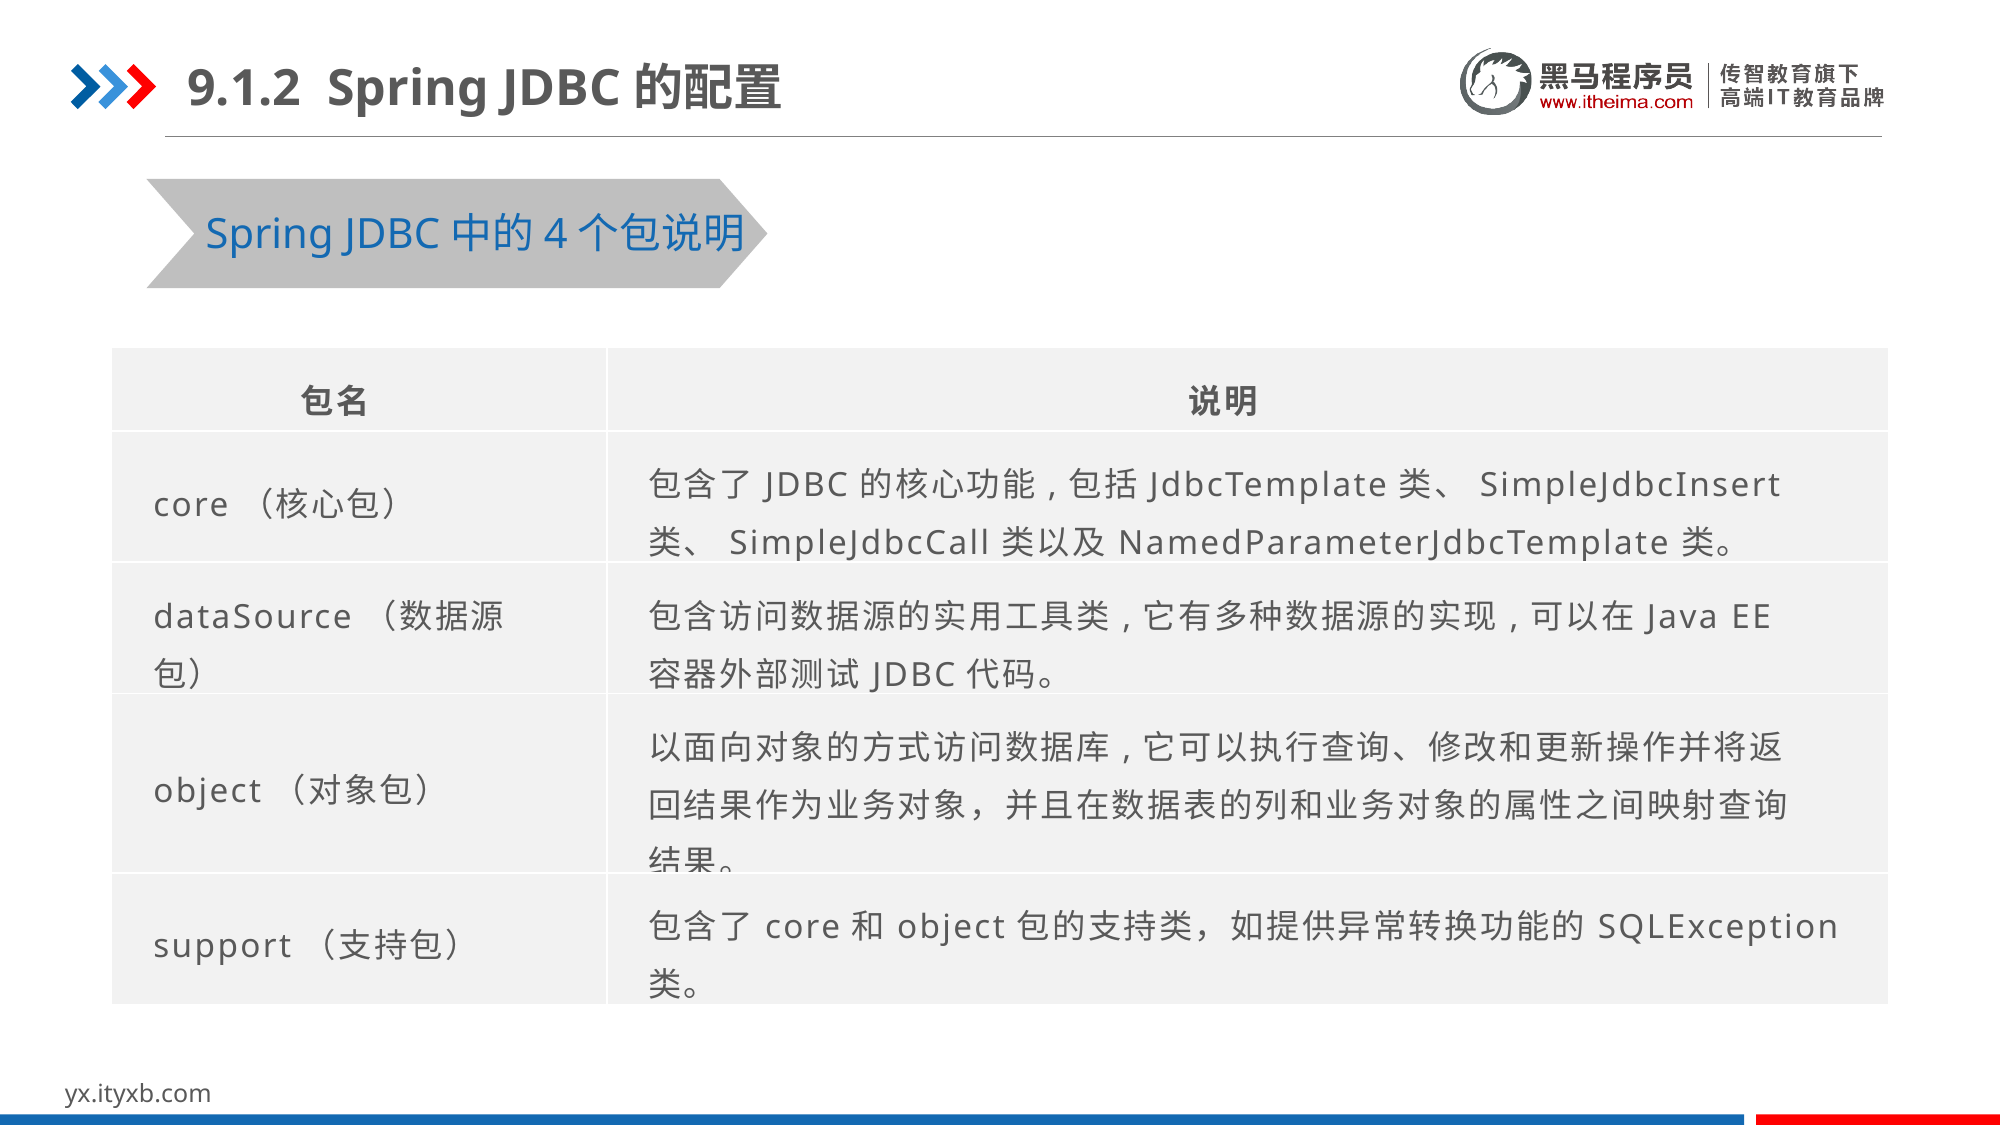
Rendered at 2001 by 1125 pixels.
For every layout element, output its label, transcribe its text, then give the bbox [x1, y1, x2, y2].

table_cell 以面向对象的方式访问数据库,它可以执行查询、修改和更新操作并将返回结果作为业务对象，并且在数据表的列和业务对象的属性之间映射查询结果。 [608, 694, 1888, 872]
picture [1460, 48, 1887, 115]
text_box Spring JDBC中的4个包说明 [190, 199, 769, 265]
text_box 9.1.2 Spring JDBC的配置 [187, 43, 857, 127]
table_cell support（支持包） [112, 874, 606, 1004]
text_box [146, 178, 738, 229]
table_header 包名 [112, 348, 606, 430]
text_box [146, 238, 740, 289]
table_cell dataSource（数据源包） [112, 563, 606, 693]
table_cell 包含访问数据源的实用工具类,它有多种数据源的实现,可以在Java EE容器外部测试JDBC代码。 [608, 563, 1888, 693]
table_cell 包含了JDBC的核心功能,包括JdbcTemplate类、SimpleJdbcInsert类、SimpleJdbcCall类以及NamedParameterJdbcTemplate类。 [608, 432, 1888, 561]
table_cell object（对象包） [112, 694, 606, 872]
table_cell 包含了core和object包的支持类，如提供异常转换功能的SQLException类。 [608, 874, 1888, 1004]
table_cell core（核心包） [112, 432, 606, 561]
table_header 说明 [608, 348, 1888, 430]
